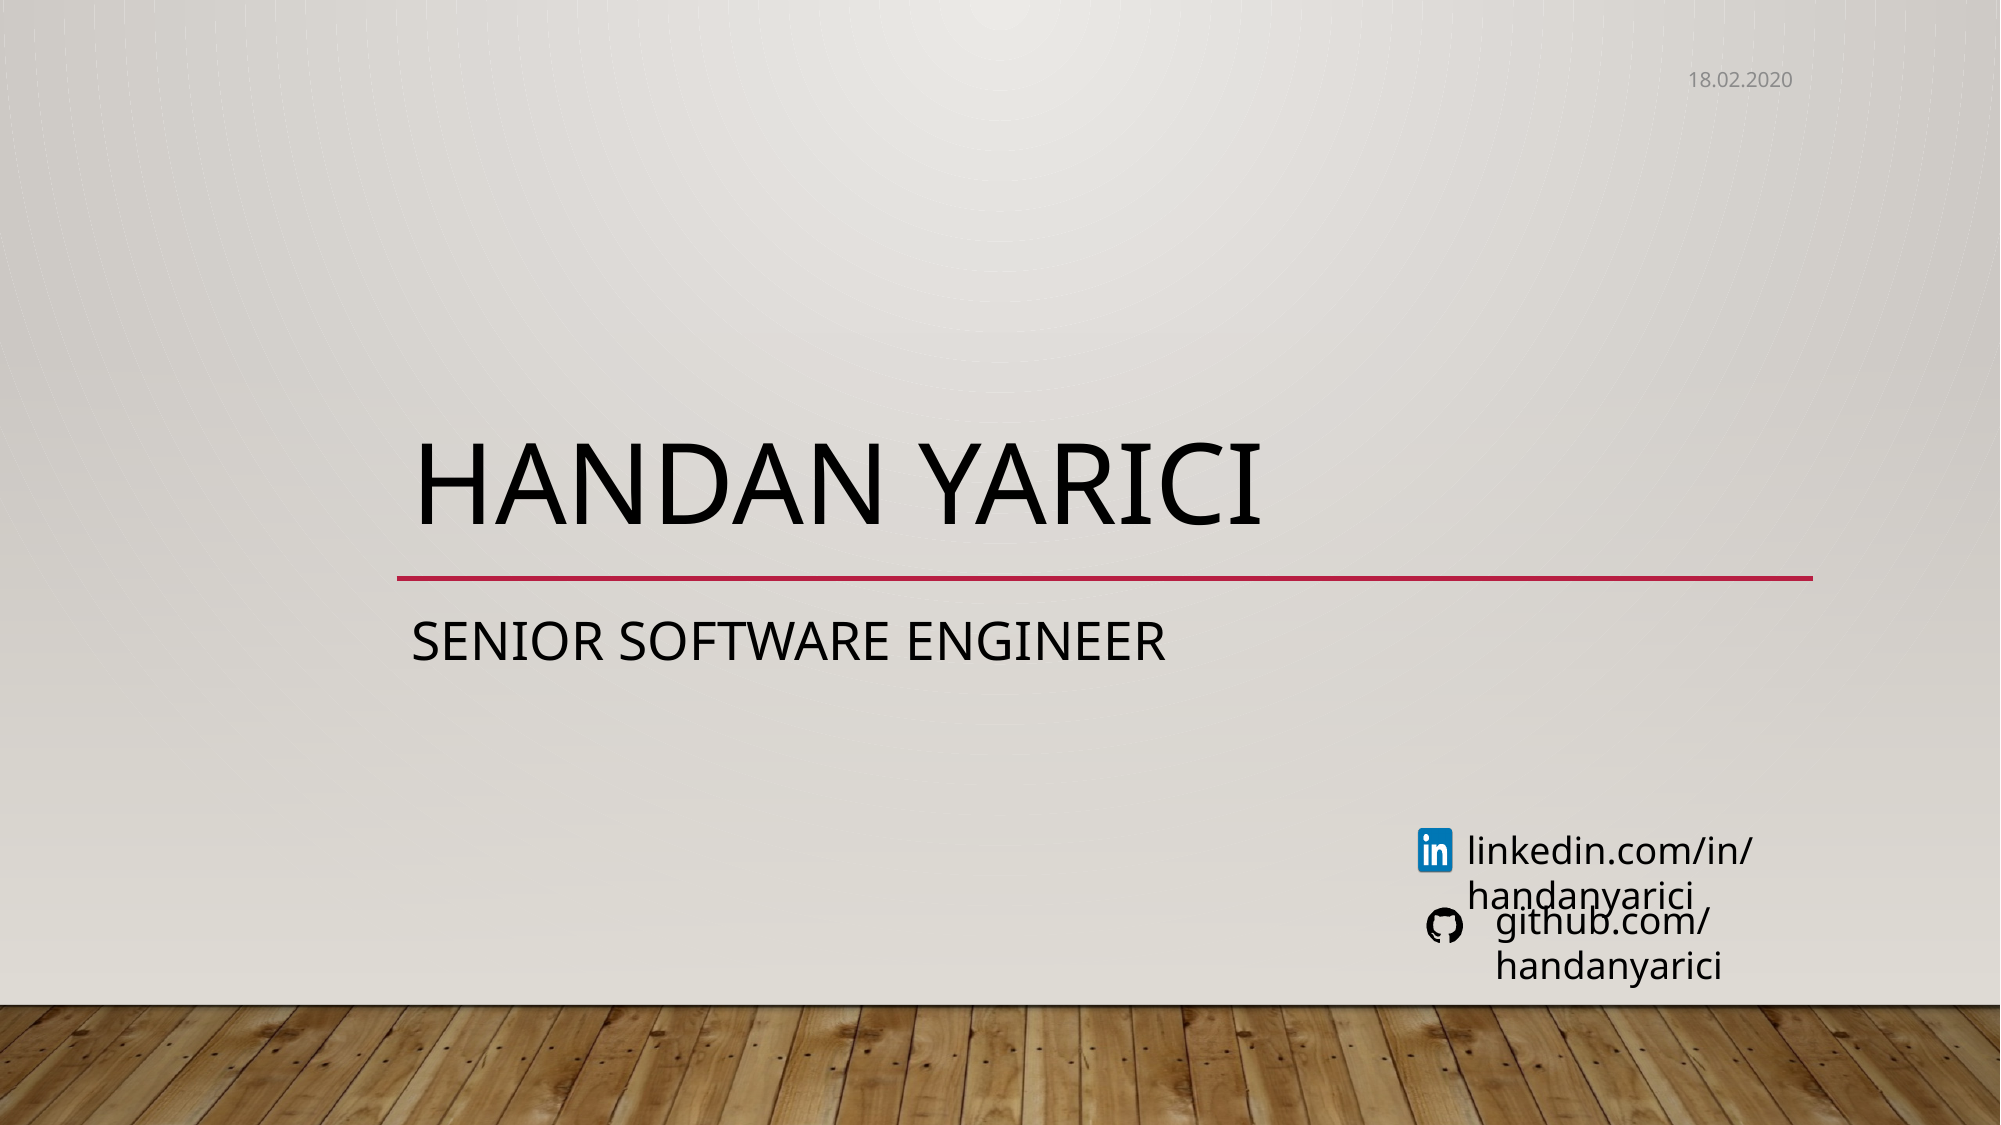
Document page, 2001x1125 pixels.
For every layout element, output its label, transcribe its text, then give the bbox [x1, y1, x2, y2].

picture [1371, 888, 1518, 963]
picture [1432, 845, 1447, 865]
picture [1417, 827, 1453, 873]
picture [0, 1005, 2000, 1125]
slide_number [1239, 54, 1814, 105]
picture [1424, 845, 1428, 865]
title Handan YARICI [396, 131, 1814, 549]
subtitle Senıor Software Engıneer [396, 579, 1755, 935]
text_box github.com/handanyarici [1480, 889, 1881, 994]
text_box linkedin.com/in/handanyarici [1452, 819, 1929, 925]
